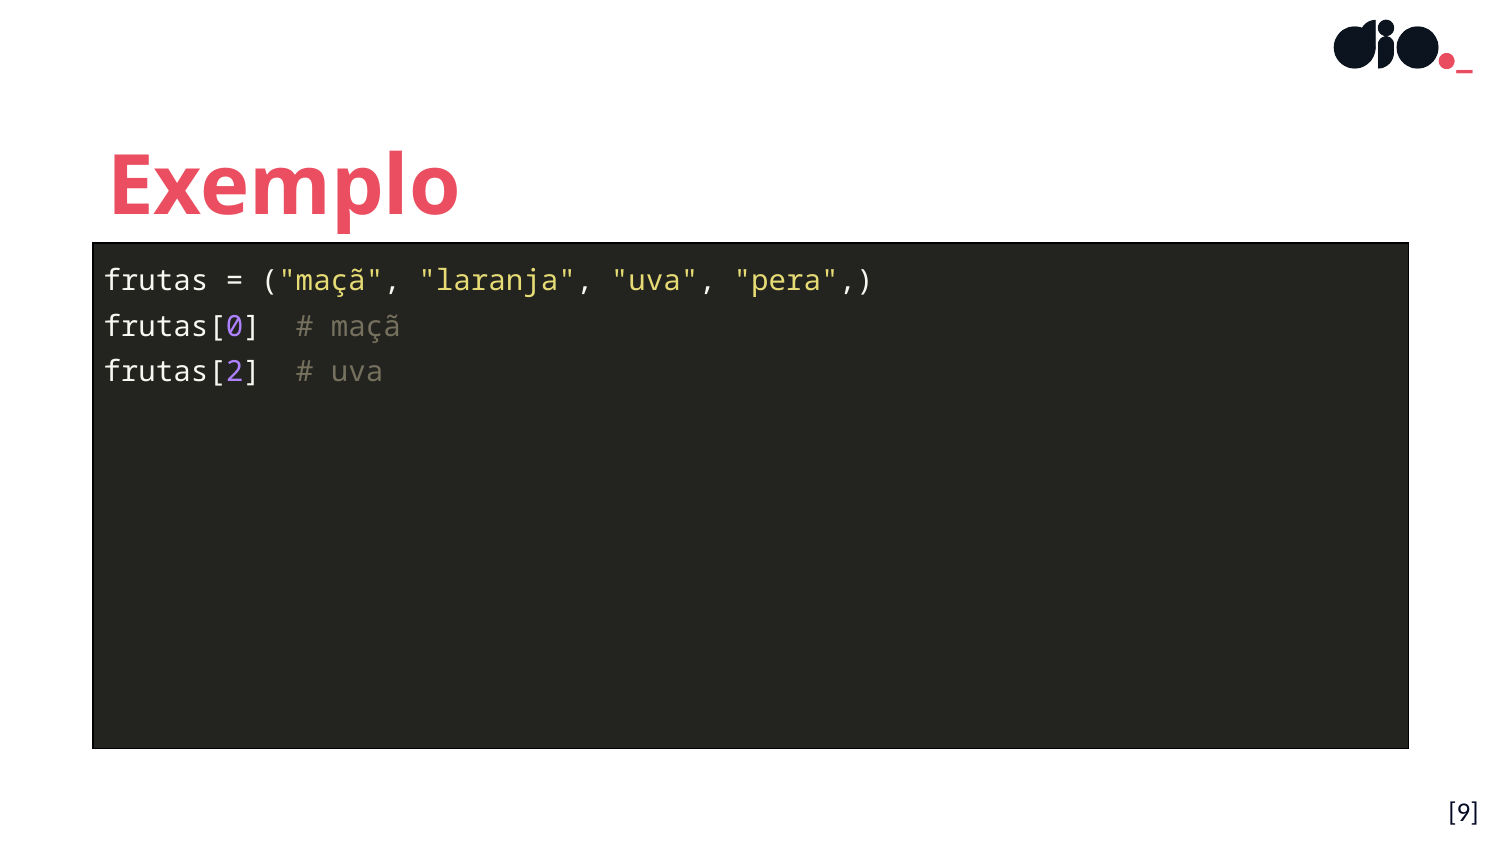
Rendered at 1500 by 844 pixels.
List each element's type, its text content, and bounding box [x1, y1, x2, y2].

table_header frutas = ("maçã", "laranja", "uva", "pera",) frutas[0] # maçã frutas[2] # uva [94, 244, 1408, 748]
slide_number [‹#›] [1403, 779, 1494, 844]
picture [1333, 19, 1473, 74]
text_box Exemplo [92, 104, 1408, 242]
